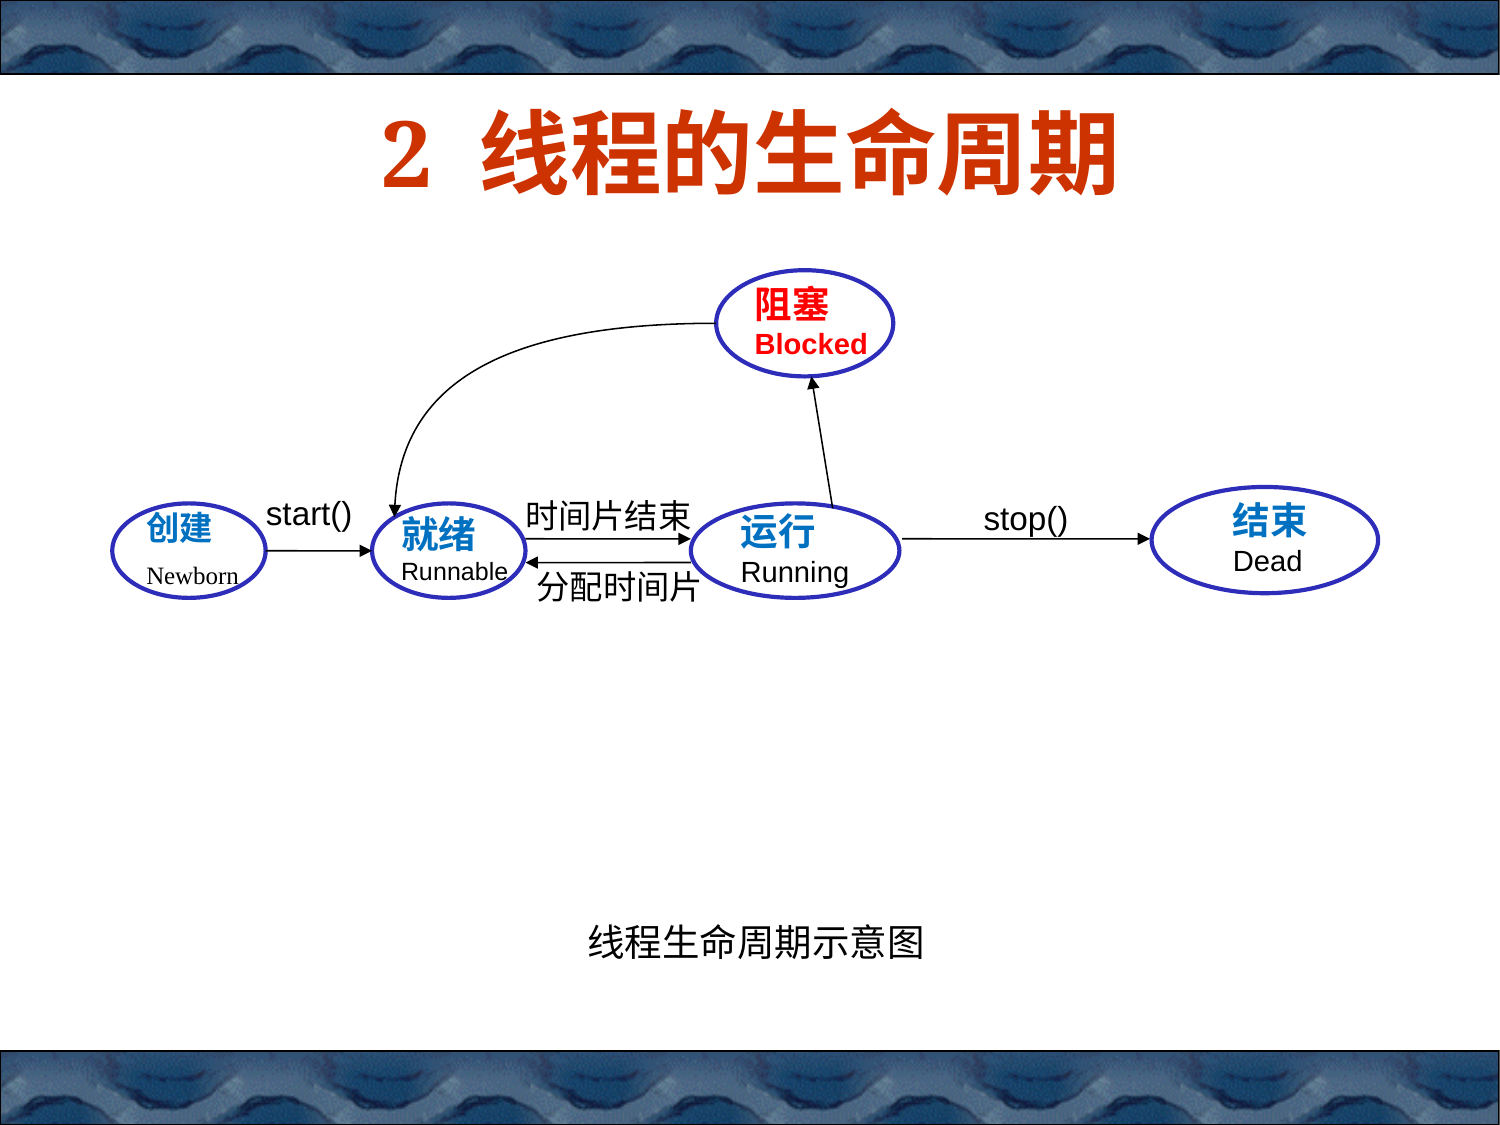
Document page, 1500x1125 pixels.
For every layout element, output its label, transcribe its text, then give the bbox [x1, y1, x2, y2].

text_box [715, 269, 894, 377]
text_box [690, 503, 900, 599]
text_box [269, 544, 366, 558]
text_box 分配时间片 [525, 562, 715, 610]
picture [1, 1, 1498, 73]
text_box [541, 532, 685, 546]
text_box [371, 503, 538, 599]
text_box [1151, 486, 1379, 594]
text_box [394, 322, 717, 518]
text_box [111, 503, 266, 599]
text_box [1113, 532, 1146, 546]
text_box 线程生命周期示意图 [442, 916, 1069, 966]
text_box 时间片结束 [541, 527, 685, 538]
title 2 线程的生命周期 [83, 90, 1418, 232]
text_box stop() [939, 493, 1113, 542]
text_box [807, 385, 832, 501]
text_box start() [261, 488, 357, 536]
picture [1, 1052, 1498, 1124]
